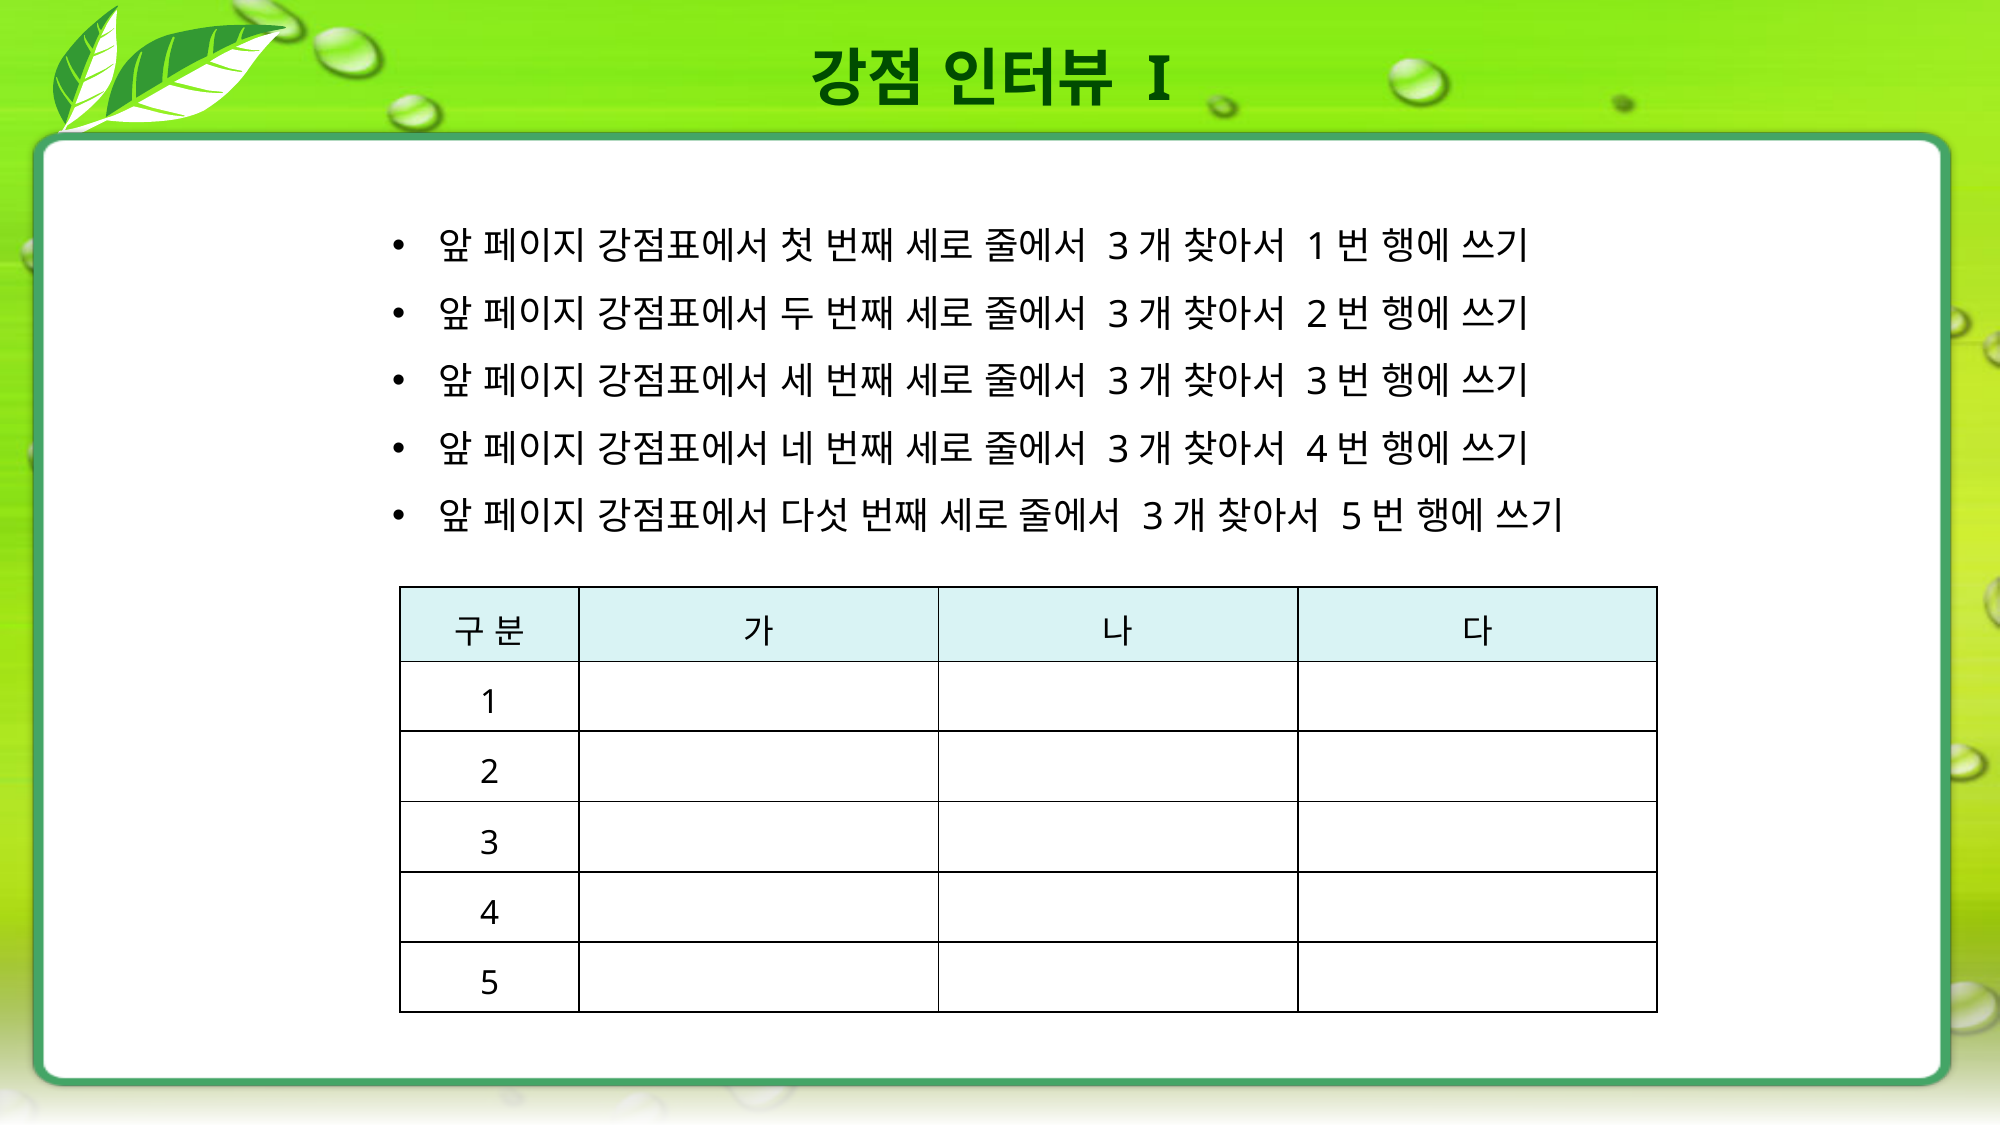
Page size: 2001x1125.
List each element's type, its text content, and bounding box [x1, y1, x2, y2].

picture [0, 0, 2000, 1094]
table_cell [939, 662, 1297, 730]
table_cell [580, 732, 938, 801]
table_cell [1299, 943, 1656, 1011]
table_cell 4 [401, 873, 578, 941]
table_cell [1299, 732, 1656, 801]
text_box 강점 인터뷰 I [344, 30, 1638, 122]
table_header 다 [1299, 588, 1656, 661]
table_cell [580, 802, 938, 871]
table_cell 5 [401, 943, 578, 1011]
table_cell [1299, 873, 1656, 941]
table_cell [939, 802, 1297, 871]
text_box 앞 페이지 강점표에서 첫 번째 세로 줄에서 3개 찾아서 1번 행에 쓰기 앞 페이지 강점표에서 두 번째 세로 줄에서 3개 찾아서 2번 행에 쓰기 앞 페이지 강점표에서 세 번째 세로 줄에서 3개 찾아서 3번 행에 쓰기 앞 페이지 강점표에서 네 번째 세로 줄에서 3개 찾아서 4번 행에 쓰기 앞 페이지 강점표에서 다섯 번째 세로 줄에서 3개 찾아서 5번 행에 쓰기 [377, 192, 1718, 545]
table_cell 3 [401, 802, 578, 871]
table_header 구 분 [401, 588, 578, 661]
table_cell [939, 873, 1297, 941]
table_cell [939, 943, 1297, 1011]
table_cell 2 [401, 732, 578, 801]
table_header 가 [580, 588, 938, 661]
table_cell [580, 943, 938, 1011]
table_cell [580, 873, 938, 941]
table_cell [939, 732, 1297, 801]
table_cell 1 [401, 662, 578, 730]
table_cell [1299, 662, 1656, 730]
table_header 나 [939, 588, 1297, 661]
table_cell [1299, 802, 1656, 871]
table_cell [580, 662, 938, 730]
